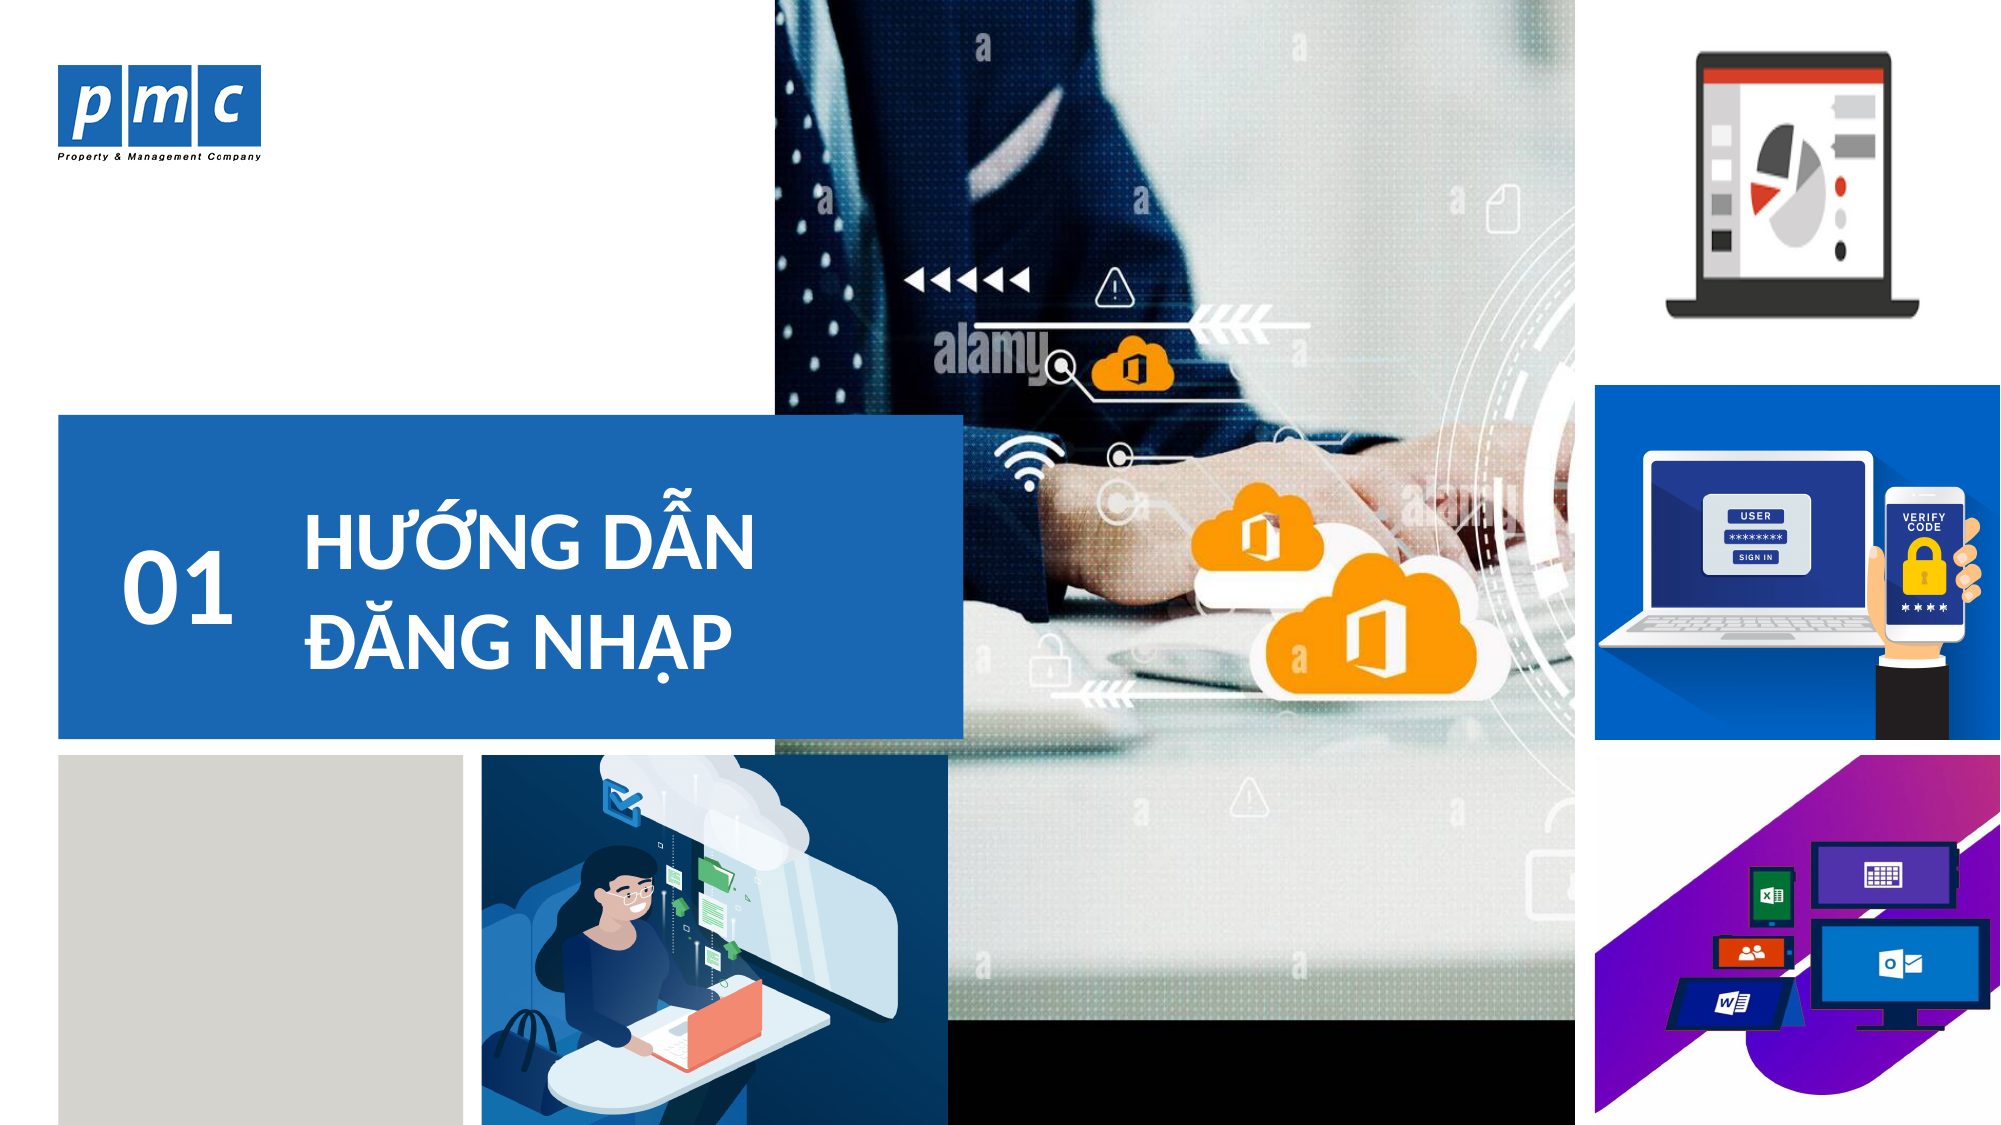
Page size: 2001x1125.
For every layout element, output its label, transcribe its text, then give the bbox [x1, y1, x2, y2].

text_box HƯỚNG DẪN ĐĂNG NHẬP [288, 479, 916, 694]
text_box [1594, 0, 2000, 371]
text_box [57, 754, 464, 1125]
text_box [1594, 385, 2000, 740]
picture [58, 65, 261, 161]
text_box 01 [108, 505, 408, 655]
text_box [481, 754, 949, 1125]
text_box [774, 0, 1576, 1125]
text_box [1594, 754, 2000, 1125]
text_box [57, 414, 964, 740]
